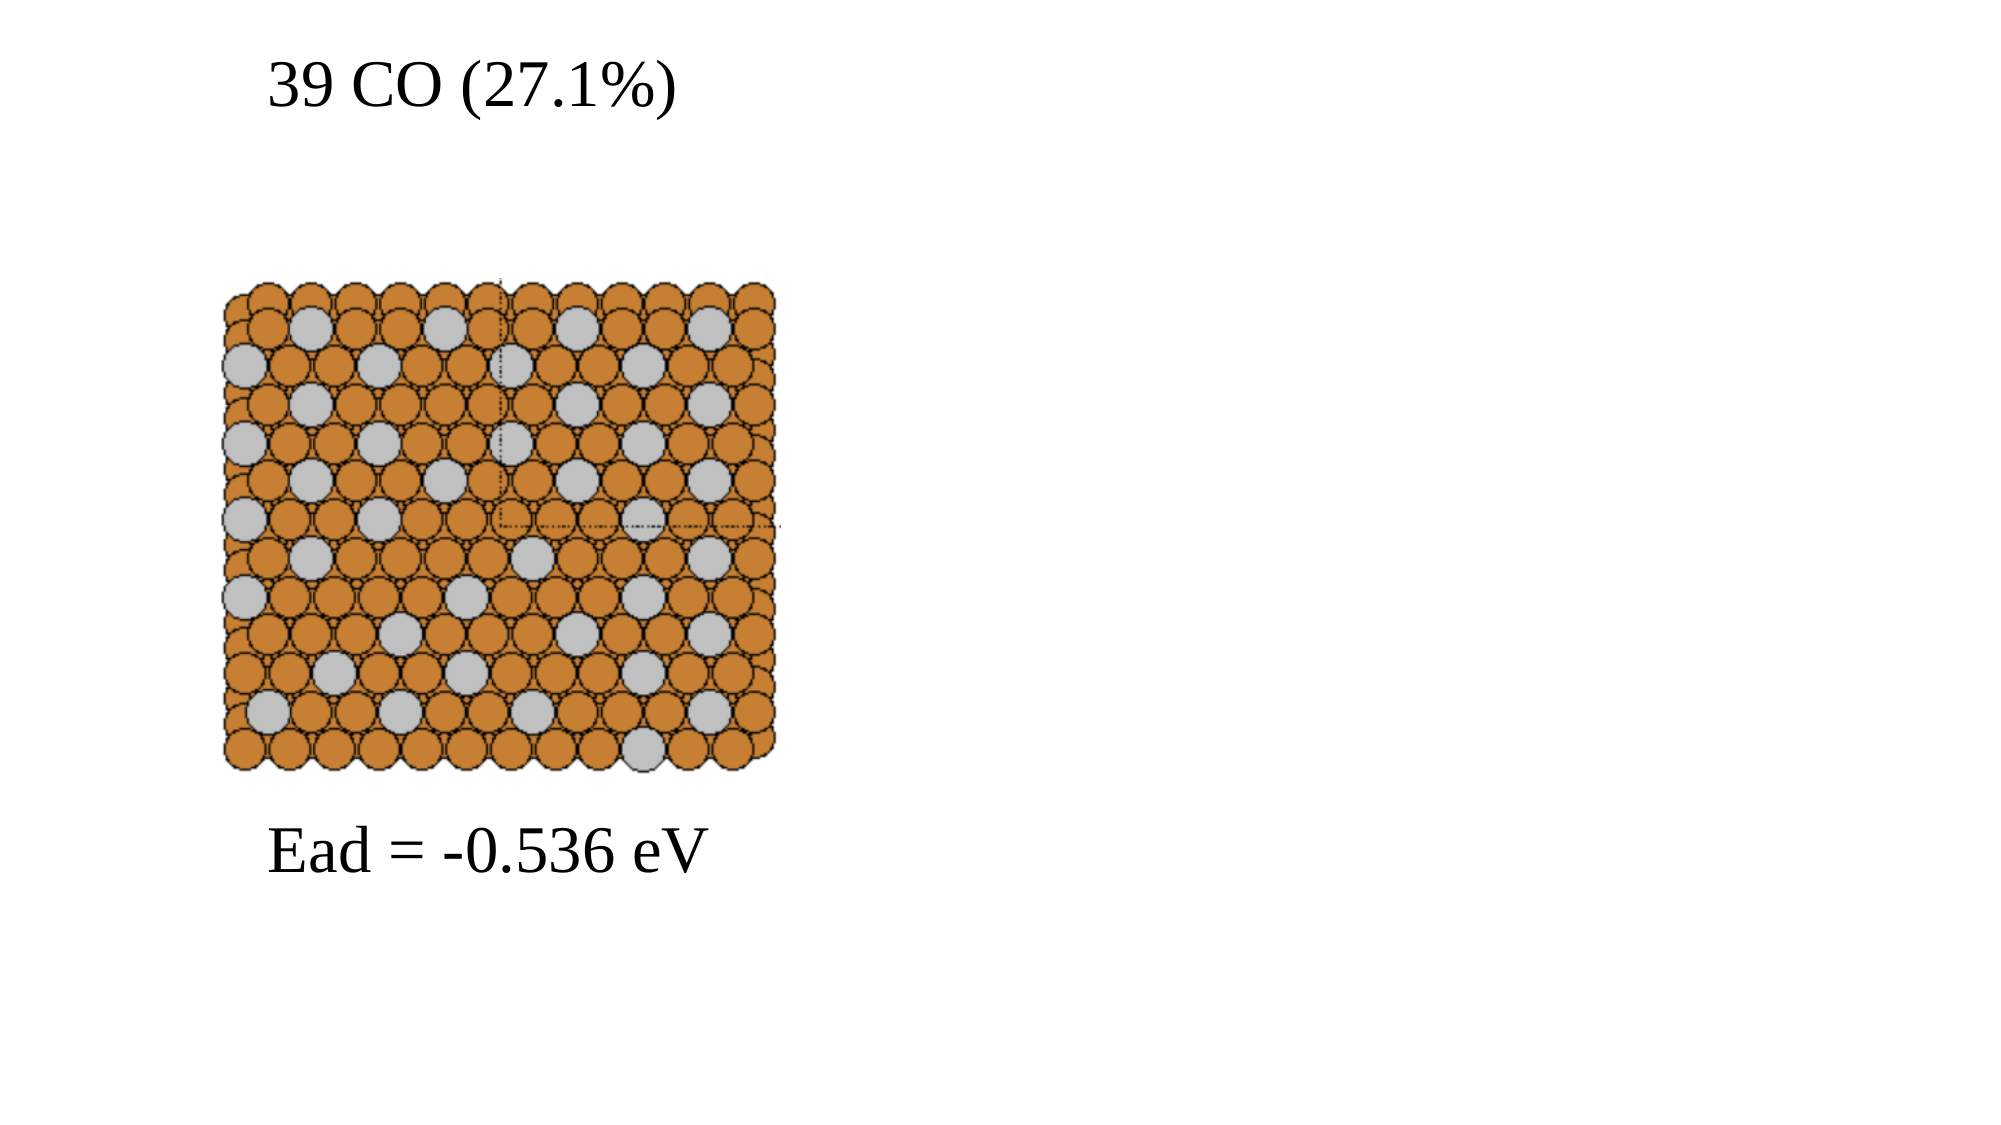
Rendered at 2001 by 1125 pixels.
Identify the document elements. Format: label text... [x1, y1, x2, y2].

picture [220, 278, 781, 776]
text_box 39 CO (27.1%) [253, 32, 760, 128]
text_box Ead = -0.536 eV [253, 798, 760, 893]
